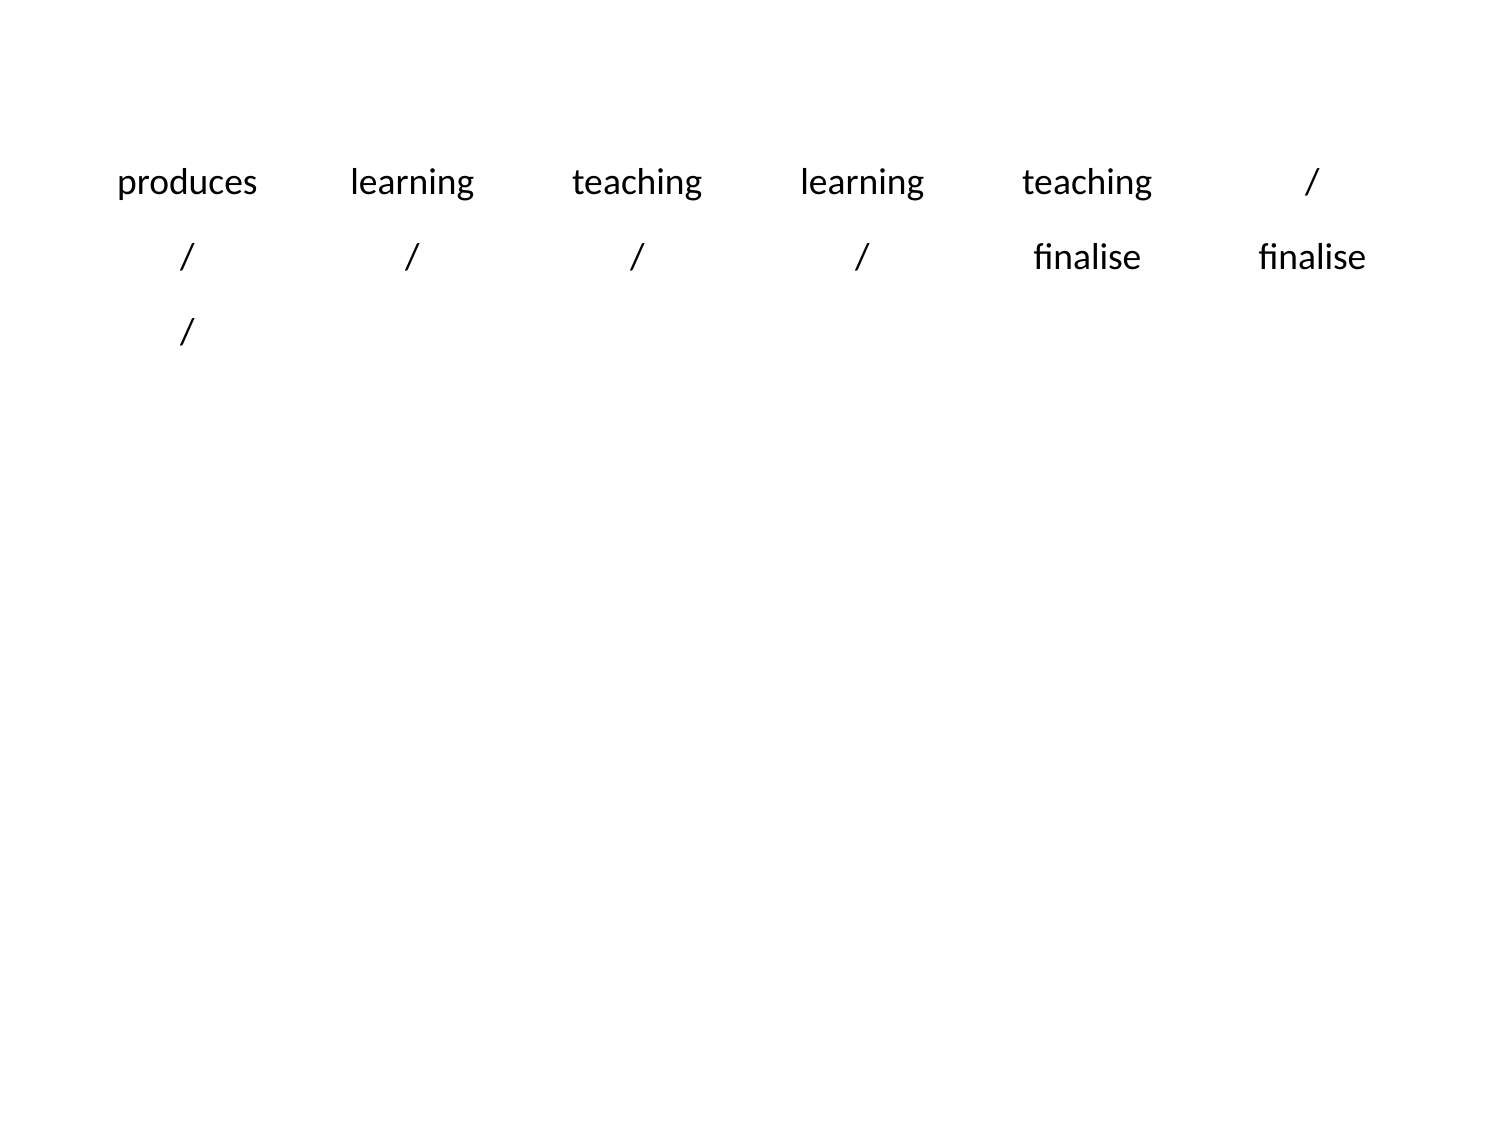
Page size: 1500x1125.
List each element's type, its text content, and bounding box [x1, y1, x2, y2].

text_box finalise [1243, 224, 1382, 285]
text_box / [1290, 149, 1335, 210]
text_box produces [102, 149, 273, 210]
text_box teaching [1007, 149, 1168, 210]
text_box learning [785, 149, 940, 210]
text_box / [840, 224, 885, 285]
text_box / [615, 224, 660, 285]
text_box / [390, 224, 435, 285]
text_box learning [335, 149, 490, 210]
text_box / [165, 299, 210, 360]
text_box teaching [557, 149, 718, 210]
text_box finalise [1018, 224, 1157, 285]
text_box / [165, 224, 210, 285]
